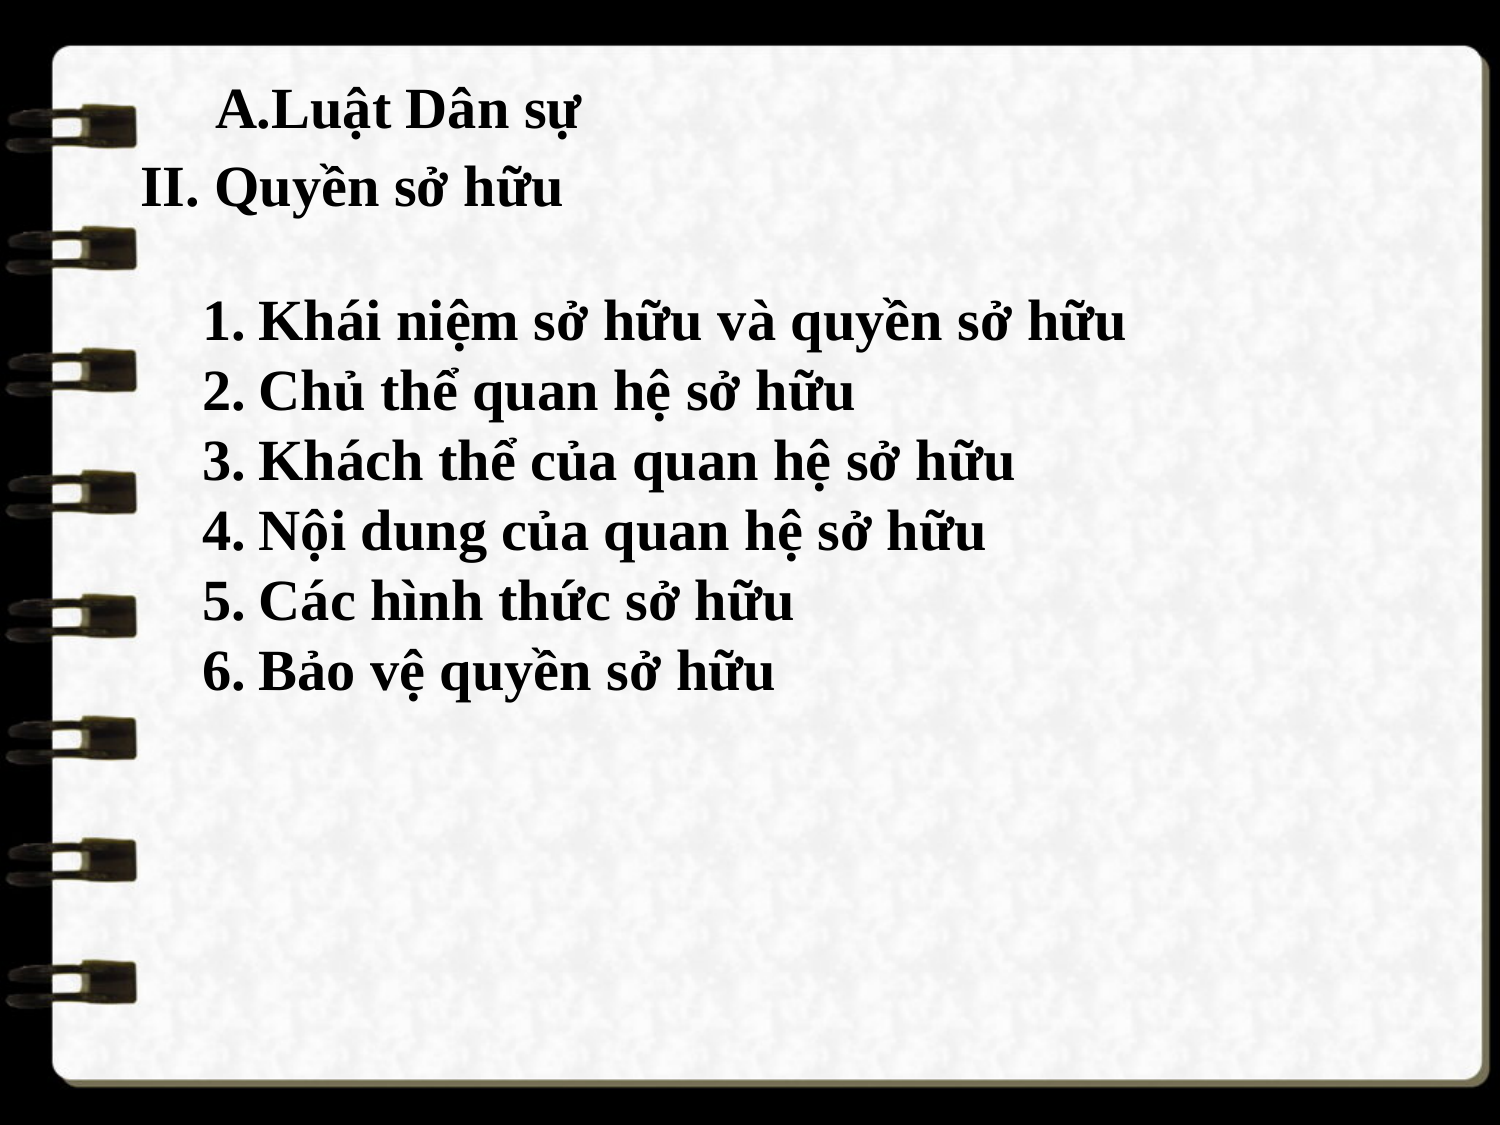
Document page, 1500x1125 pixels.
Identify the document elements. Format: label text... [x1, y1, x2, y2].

text_box Khái niệm sở hữu và quyền sở hữu Chủ thể quan hệ sở hữu Khách thể của quan hệ sở hữu Nội dung của quan hệ sở hữu Các hình thức sở hữu Bảo vệ quyền sở hữu [187, 275, 1363, 760]
picture [0, 0, 1500, 1125]
list A.Luật Dân sự II. Quyền sở hữu [125, 62, 1475, 250]
